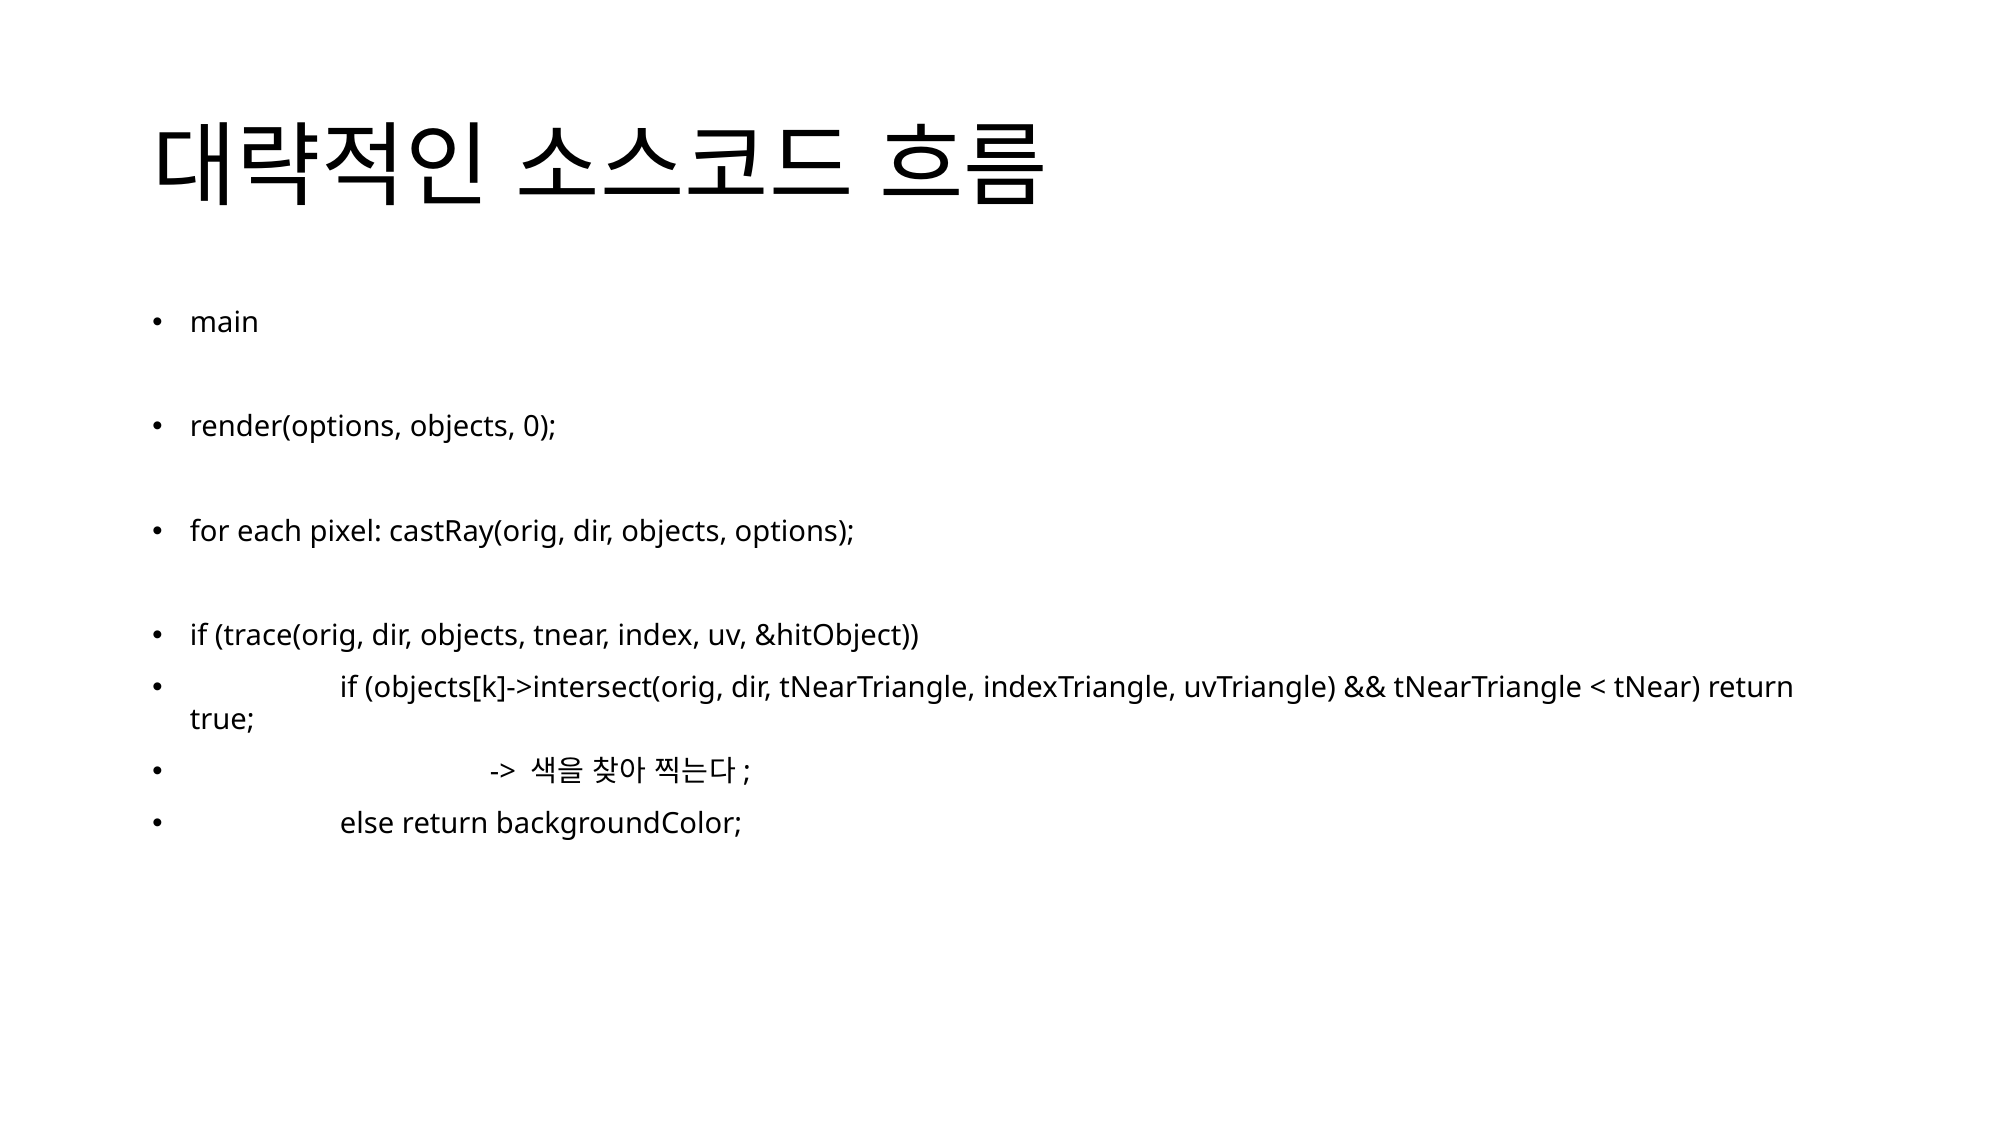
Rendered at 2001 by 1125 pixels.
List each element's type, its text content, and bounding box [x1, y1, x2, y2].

list main render(options, objects, 0); for each pixel: castRay(orig, dir, objects, options); if (trace(orig, dir, objects, tnear, index, uv, &hitObject)) if (objects[k]->intersect(orig, dir, tNearTriangle, indexTriangle, uvTriangle) && tNearTriangle < tNear) return true; -> 색을 찾아 찍는다; else return backgroundColor; [137, 299, 1863, 1014]
title 대략적인 소스코드 흐름 [137, 59, 1863, 278]
